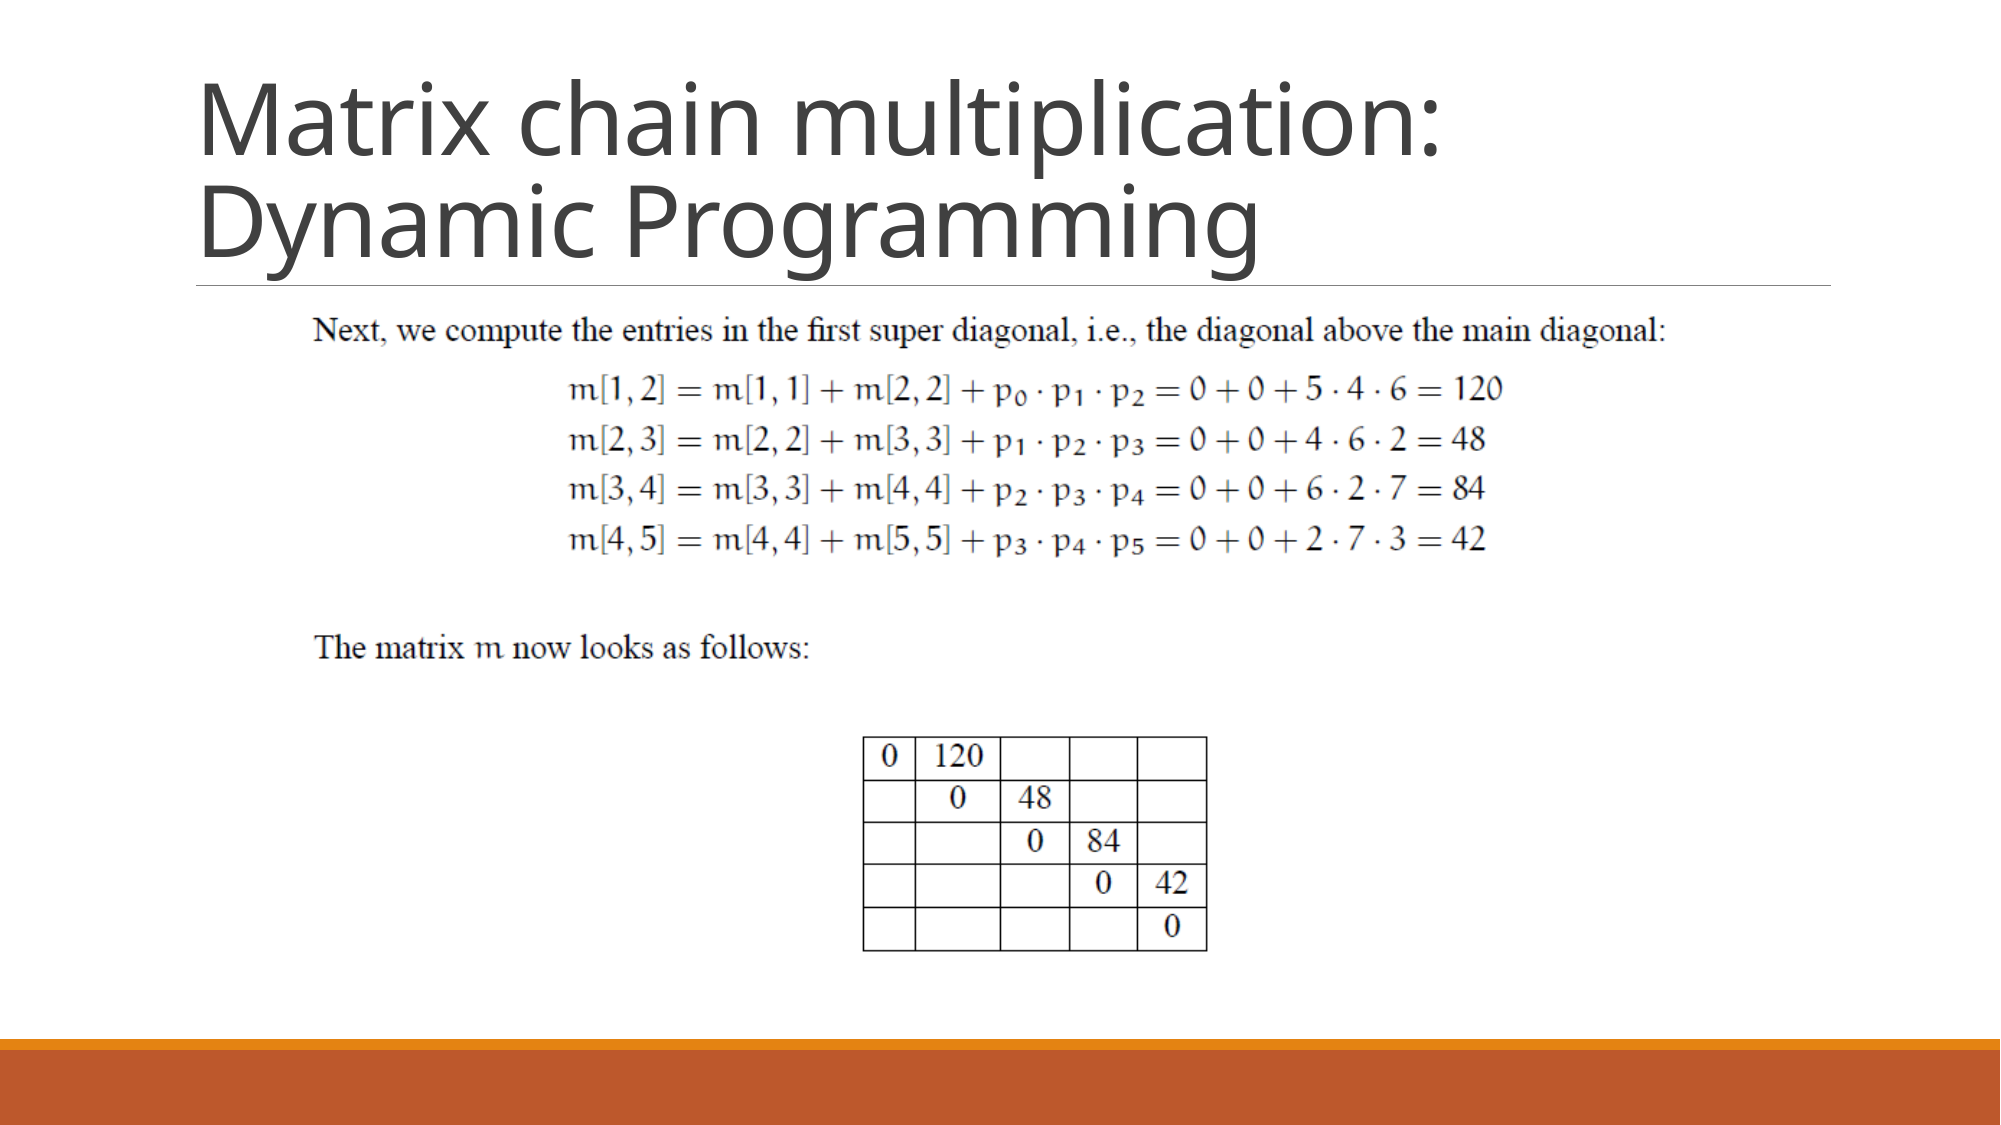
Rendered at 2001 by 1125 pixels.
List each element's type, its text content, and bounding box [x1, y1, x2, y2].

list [302, 307, 1708, 969]
title Matrix chain multiplication: Dynamic Programming [180, 47, 1830, 285]
